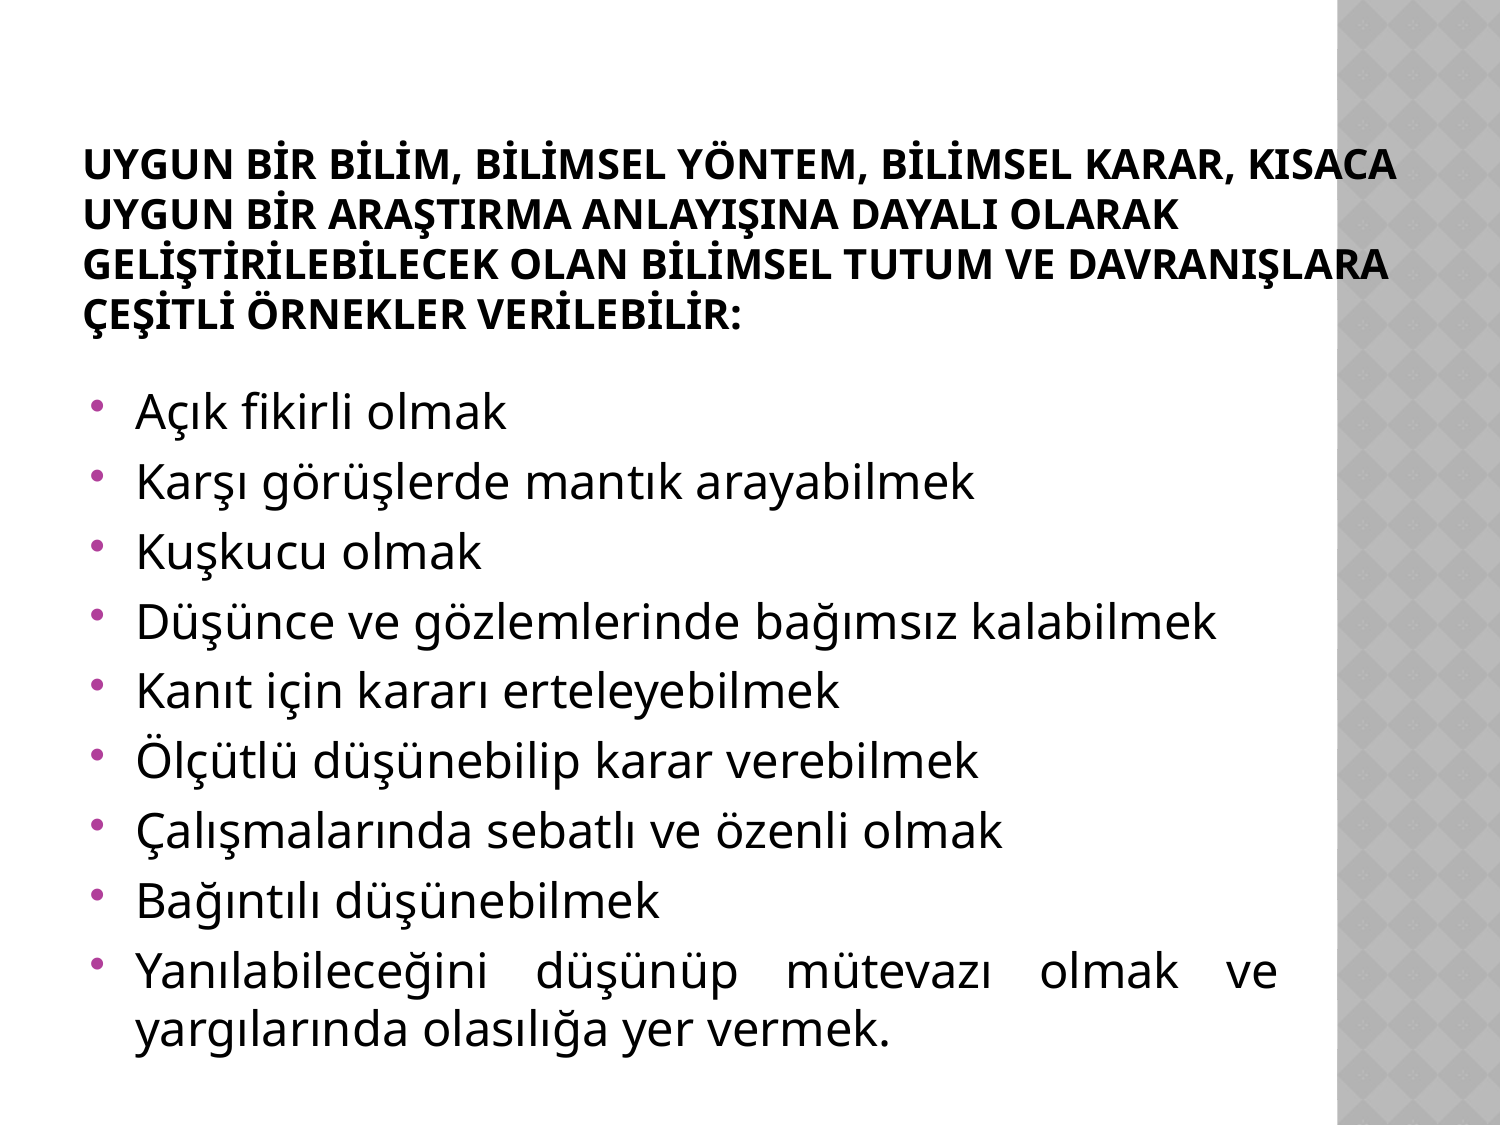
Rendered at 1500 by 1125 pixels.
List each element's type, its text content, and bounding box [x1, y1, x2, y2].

list Açık fikirli olmak Karşı görüşlerde mantık arayabilmek Kuşkucu olmak Düşünce ve gözlemlerinde bağımsız kalabilmek Kanıt için kararı erteleyebilmek Ölçütlü düşünebilip karar verebilmek Çalışmalarında sebatlı ve özenli olmak Bağıntılı düşünebilmek Yanılabileceğini düşünüp mütevazı olmak ve yargılarında olasılığa yer vermek. [76, 373, 1294, 1071]
title Uygun bir bilim, bilimsel yöntem, bilimsel karar, kısaca uygun bir araştırma anlayışına dayalı olarak geliştirilebilecek olan bilimsel tutum ve davranışlara çeşitli örnekler verilebilir: [75, 45, 1425, 339]
